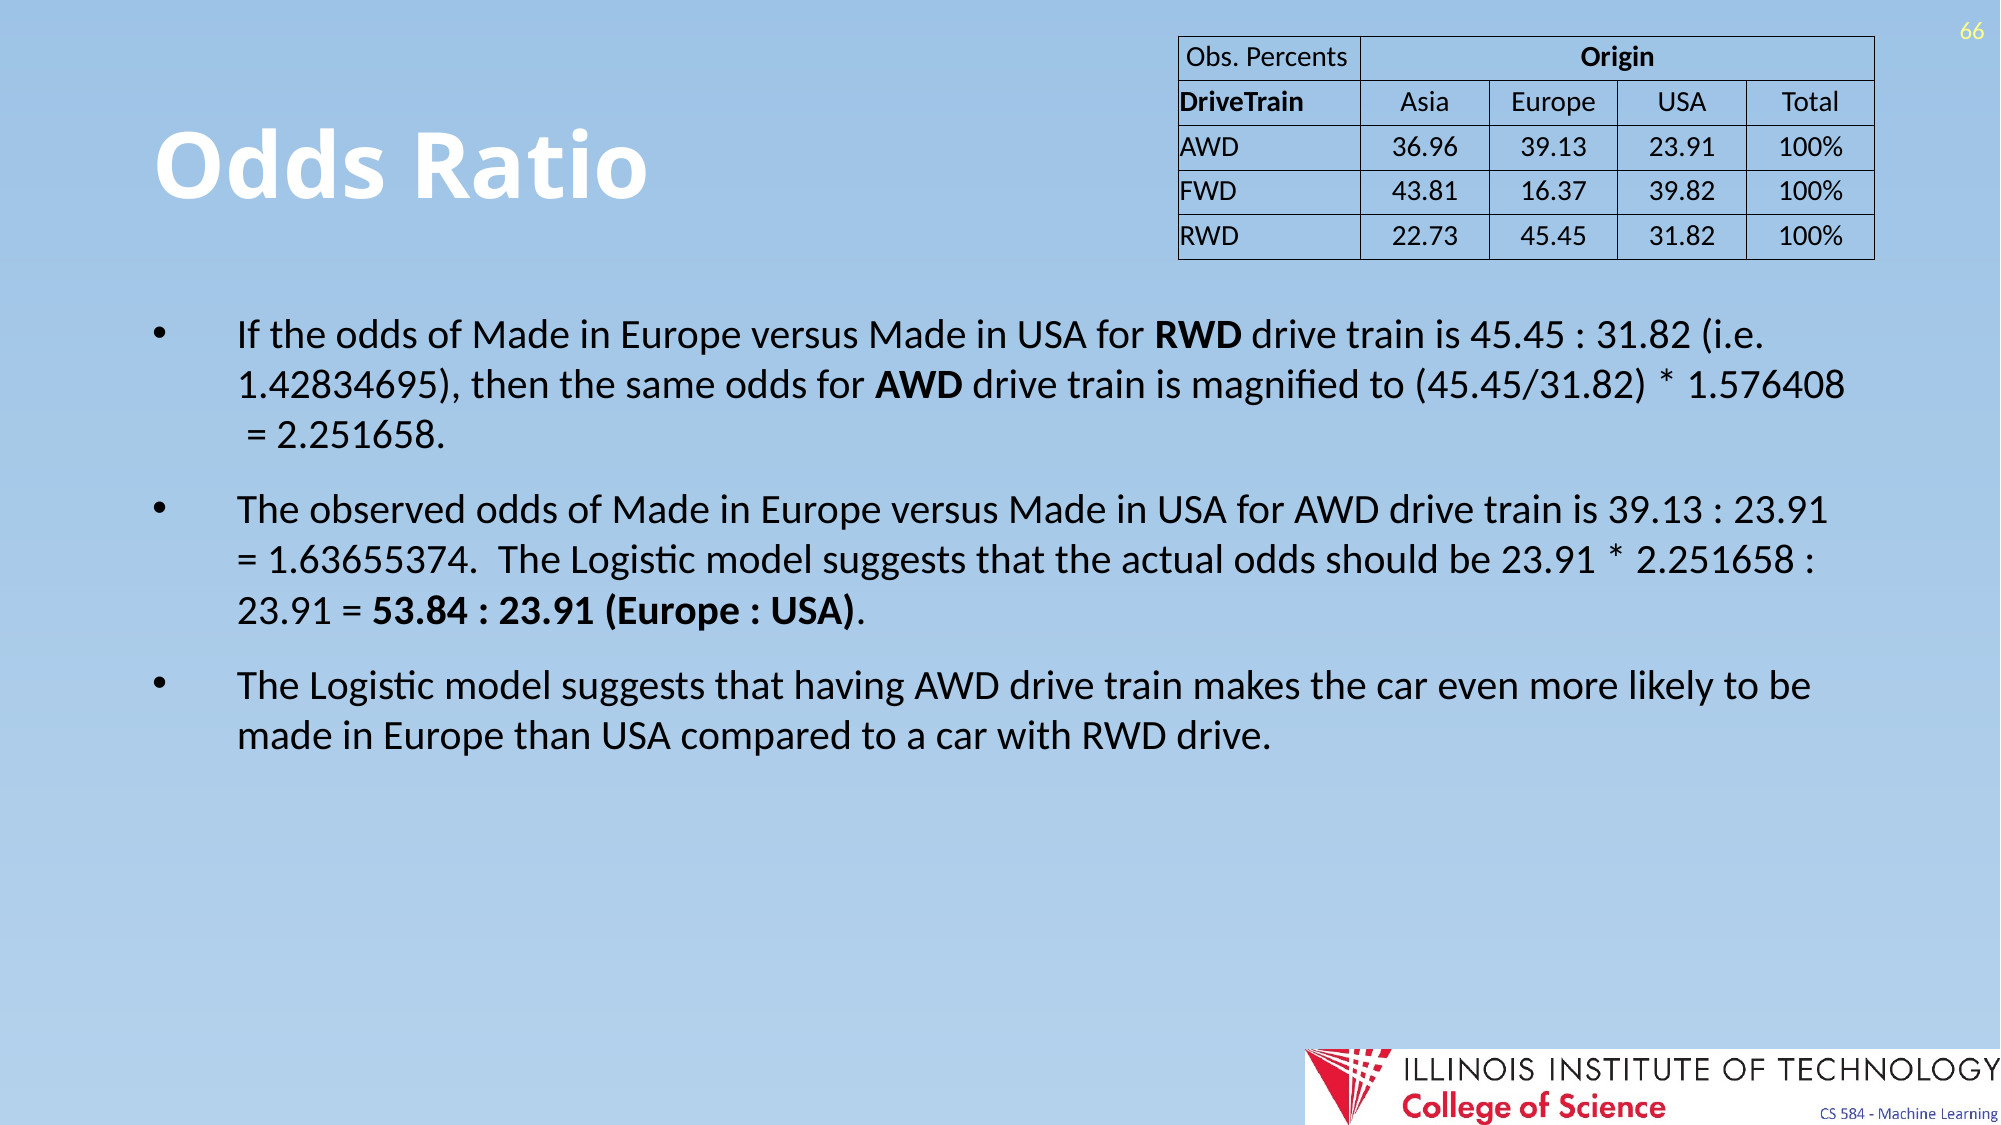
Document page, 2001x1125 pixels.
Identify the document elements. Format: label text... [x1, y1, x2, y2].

table_cell Asia [1361, 81, 1489, 125]
list If the odds of Made in Europe versus Made in USA for RWD drive train is 45.45 : 31.82 (i.e. 1.42834695), then the same odds for AWD drive train is magnified to (45.45/31.82) * 1.576408 = 2.251658. The observed odds of Made in Europe versus Made in USA for AWD drive train is 39.13 : 23.91 = 1.63655374. The Logistic model suggests that the actual odds should be 23.91 * 2.251658 : 23.91 = 53.84 : 23.91 (Europe : USA). The Logistic model suggests that having AWD drive train makes the car even more likely to be made in Europe than USA compared to a car with RWD drive. [137, 299, 1863, 1014]
picture [1305, 1049, 2000, 1125]
table_cell AWD [1179, 126, 1360, 170]
table_cell 23.91 [1618, 126, 1746, 170]
table_cell 100% [1747, 215, 1874, 259]
table_cell 100% [1747, 126, 1874, 170]
table_cell DriveTrain [1179, 81, 1360, 125]
table_cell RWD [1179, 215, 1360, 259]
table_cell FWD [1179, 171, 1360, 214]
table_cell Europe [1490, 81, 1617, 125]
table_cell 100% [1747, 171, 1874, 214]
table_cell 45.45 [1490, 215, 1617, 259]
table_header Obs. Percents [1179, 37, 1360, 80]
slide_number 66 [1550, 0, 2000, 60]
table_cell 39.82 [1618, 171, 1746, 214]
table_header Origin [1361, 37, 1874, 80]
table_cell Total [1747, 81, 1874, 125]
table_cell 39.13 [1490, 126, 1617, 170]
table_cell 36.96 [1361, 126, 1489, 170]
table_cell 22.73 [1361, 215, 1489, 259]
table_cell 16.37 [1490, 171, 1617, 214]
title Odds Ratio [137, 59, 1863, 278]
table_cell 43.81 [1361, 171, 1489, 214]
table_cell 31.82 [1618, 215, 1746, 259]
table_cell USA [1618, 81, 1746, 125]
